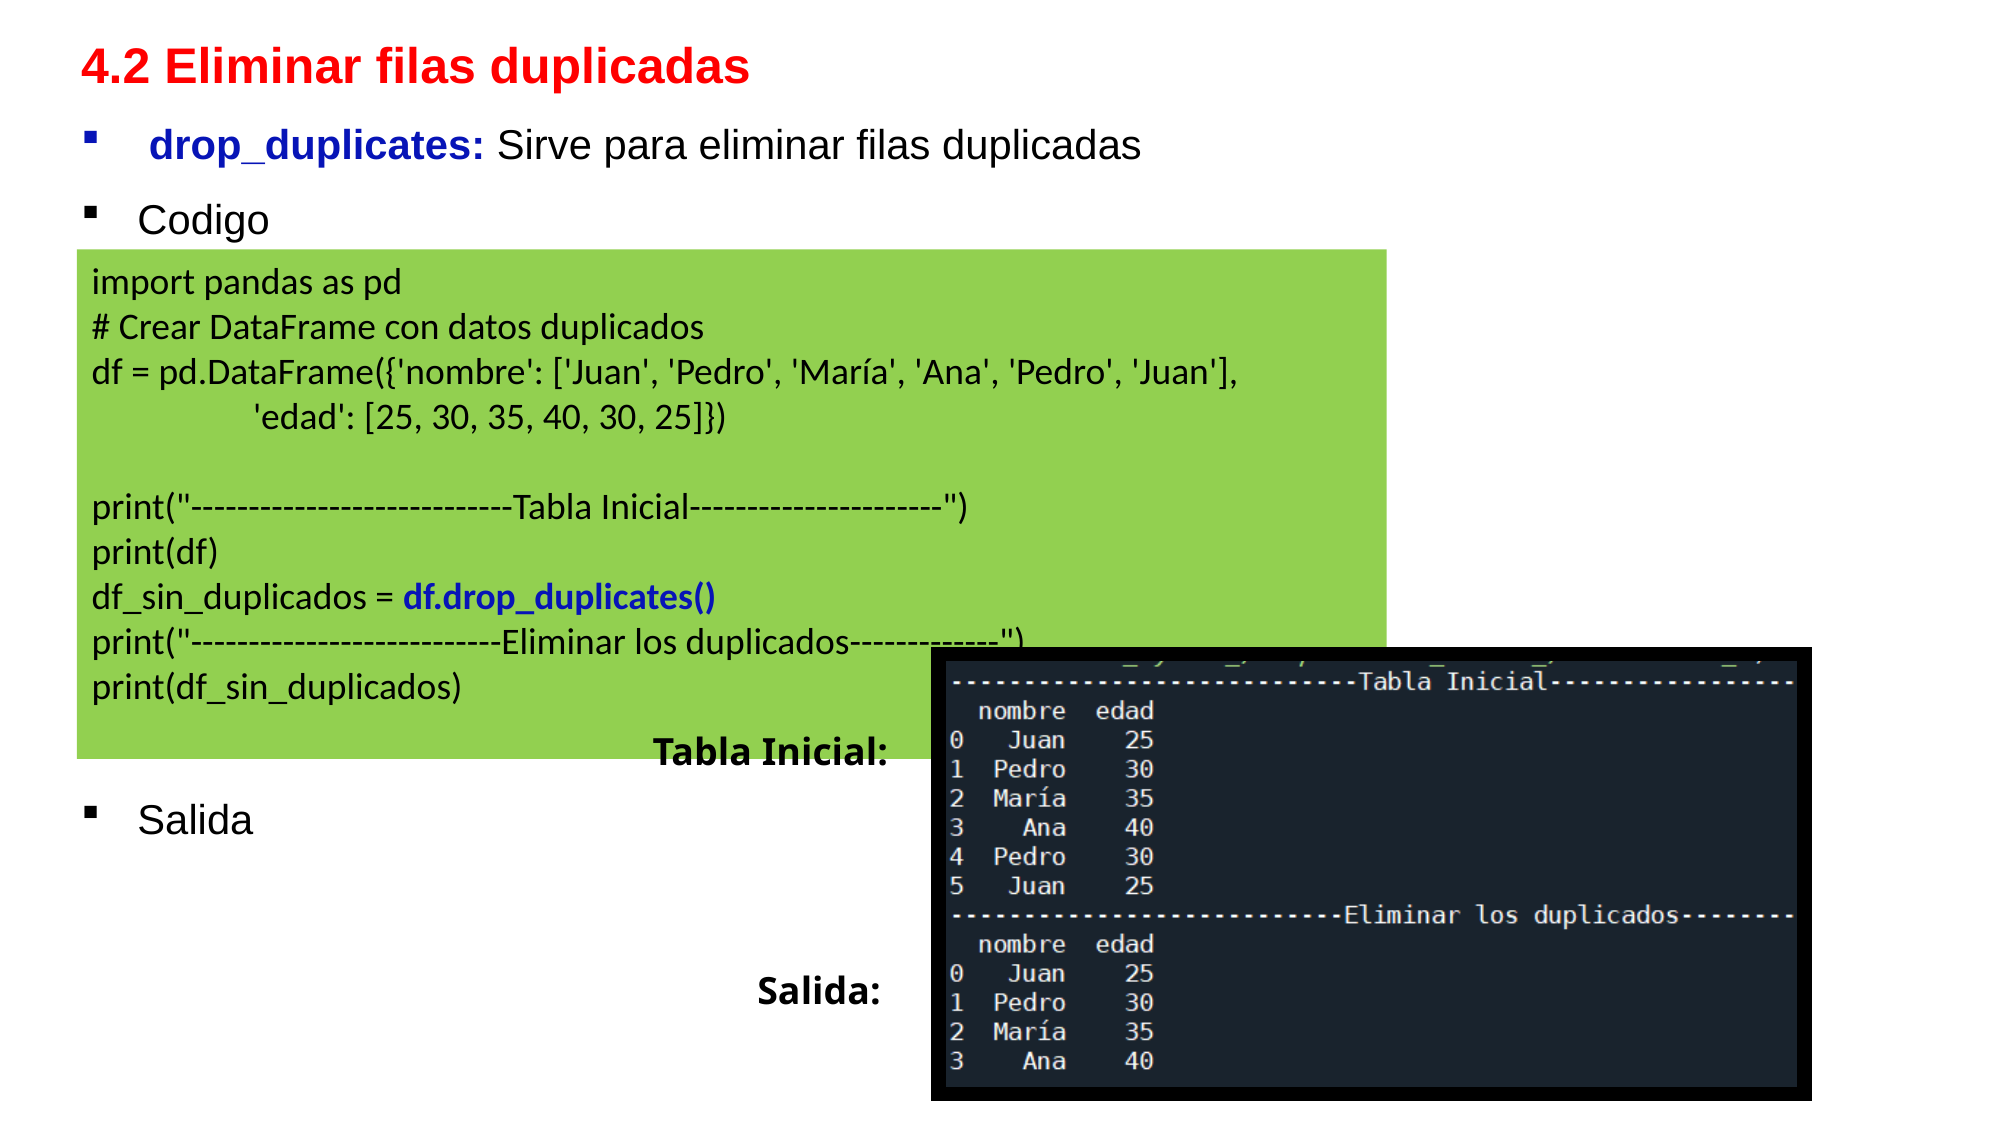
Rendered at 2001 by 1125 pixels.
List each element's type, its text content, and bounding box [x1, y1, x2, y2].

text_box Tabla Inicial: [637, 720, 945, 781]
text_box Salida: [742, 959, 897, 1019]
picture [945, 660, 1798, 1087]
text_box 4.2 Eliminar filas duplicadas drop_duplicates: Sirve para eliminar filas duplicadas Codigo Salida [66, 25, 1158, 851]
text_box import pandas as pd # Crear DataFrame con datos duplicados df = pd.DataFrame({'nombre': ['Juan', 'Pedro', 'María', 'Ana', 'Pedro', 'Juan'], 'edad': [25, 30, 35, 40, 30, 25]}) print("----------------------------Tabla Inicial----------------------") print(df) df_sin_duplicados = df.drop_duplicates() print("---------------------------Eliminar los duplicados-------------") print(df_sin_duplicados) [1158, 249, 1387, 647]
